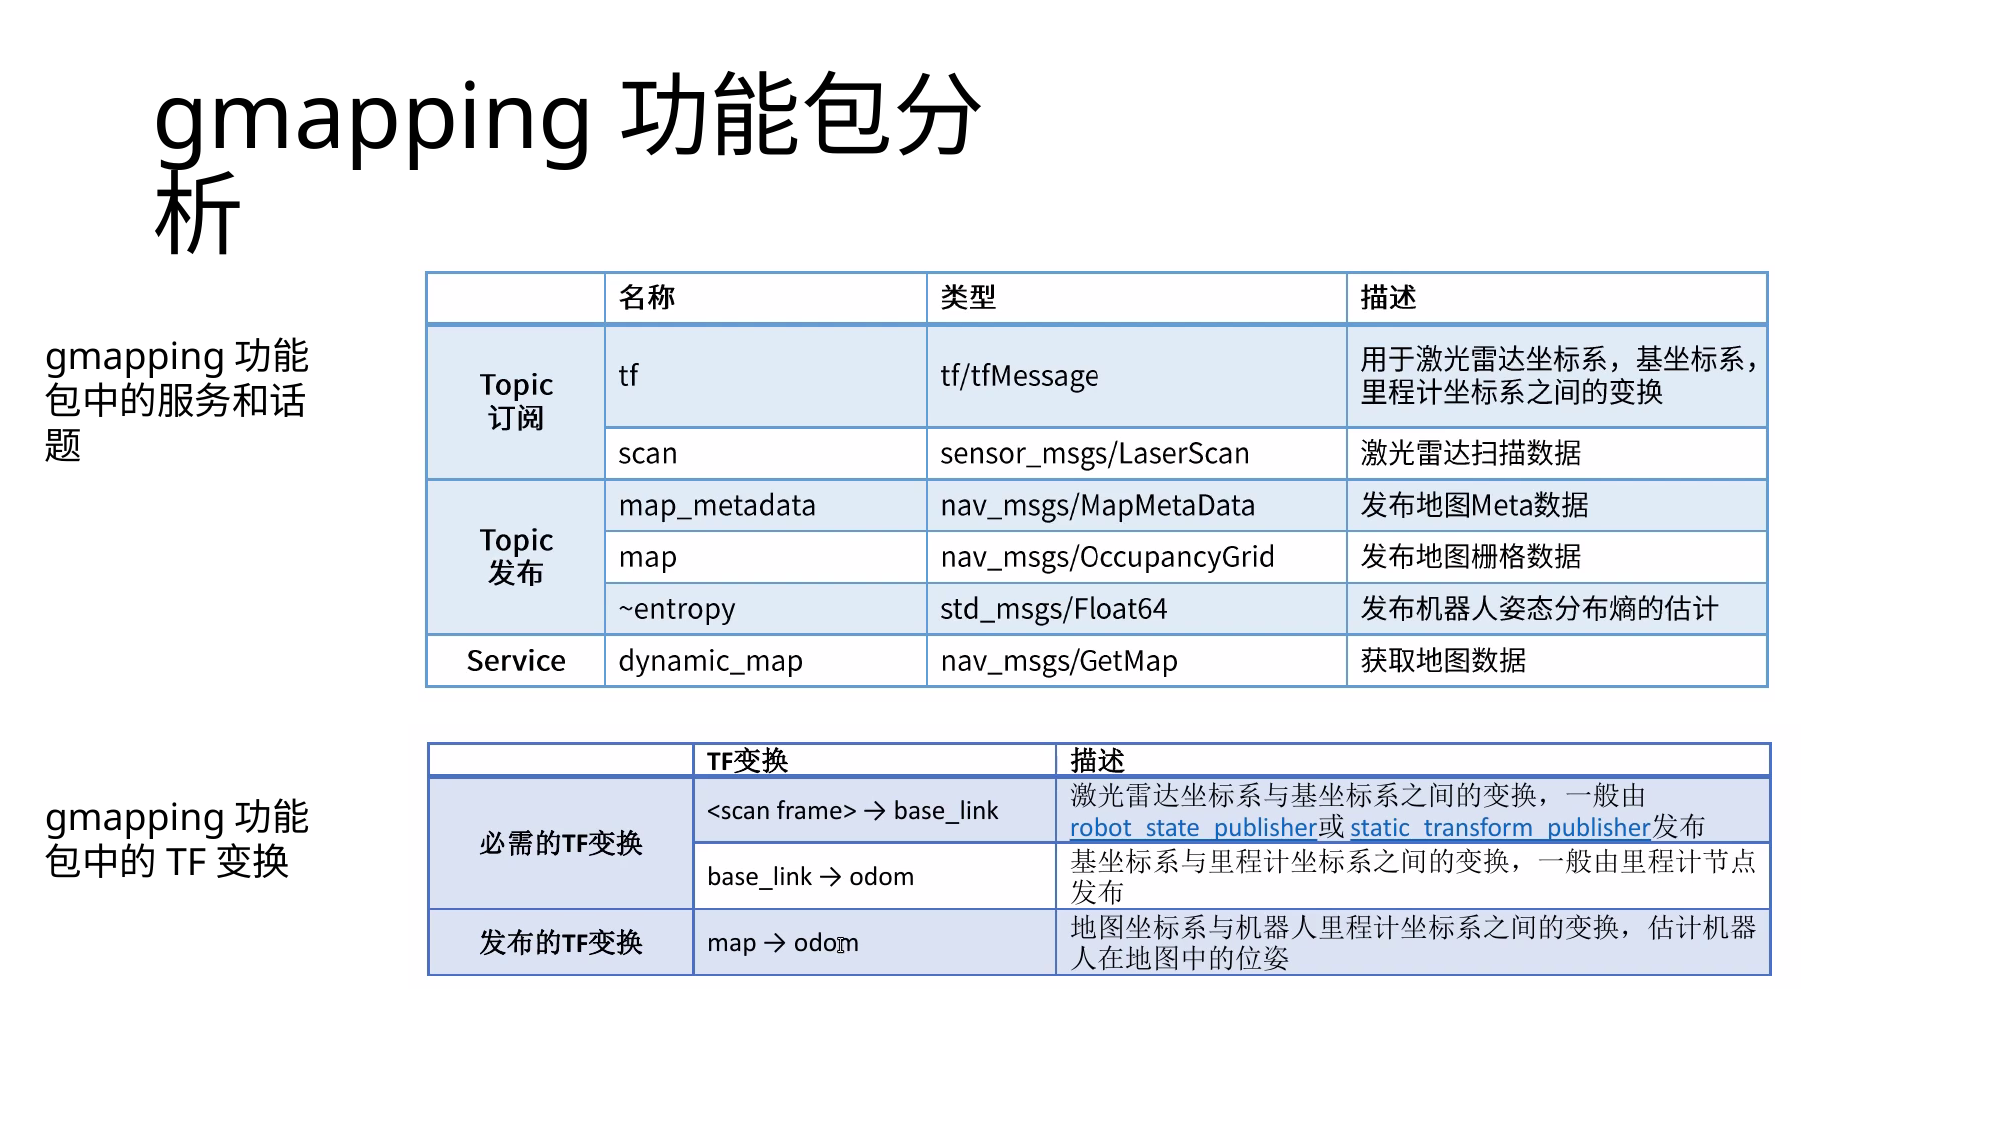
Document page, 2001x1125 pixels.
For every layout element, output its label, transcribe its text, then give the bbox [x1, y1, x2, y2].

picture [408, 724, 1801, 989]
text_box gmapping功能包中的服务和话题 [29, 324, 336, 475]
text_box gmapping功能包中的TF变换 [29, 785, 336, 891]
title gmapping功能包分析 [137, 59, 1040, 278]
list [418, 265, 1775, 702]
